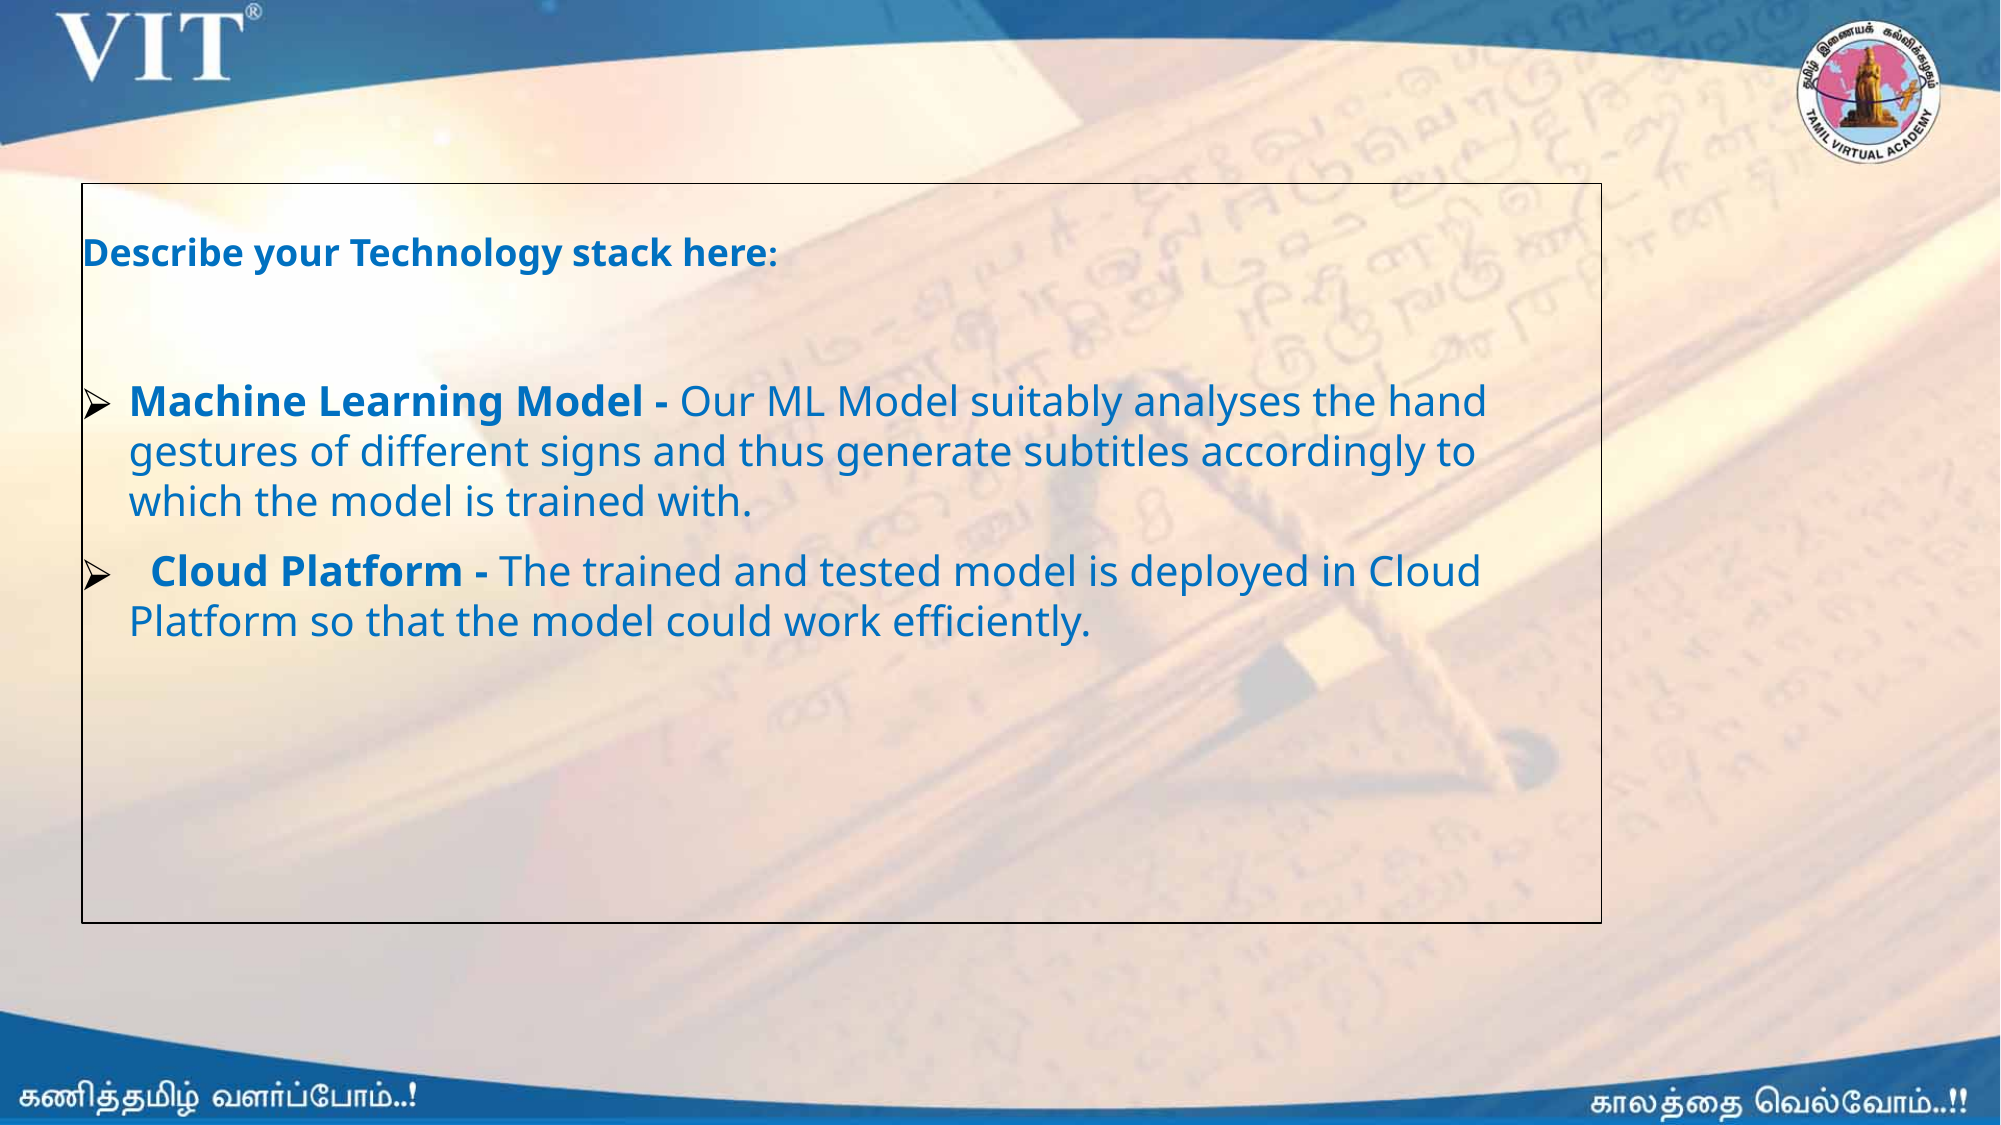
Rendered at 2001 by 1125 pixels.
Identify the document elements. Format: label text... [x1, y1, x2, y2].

picture [0, 0, 2001, 1125]
text_box Describe your Technology stack here: Machine Learning Model - Our ML Model suitably analyses the hand gestures of different signs and thus generate subtitles accordingly to which the model is trained with. Cloud Platform - The trained and tested model is deployed in Cloud Platform so that the model could work efficiently. [81, 183, 1602, 923]
